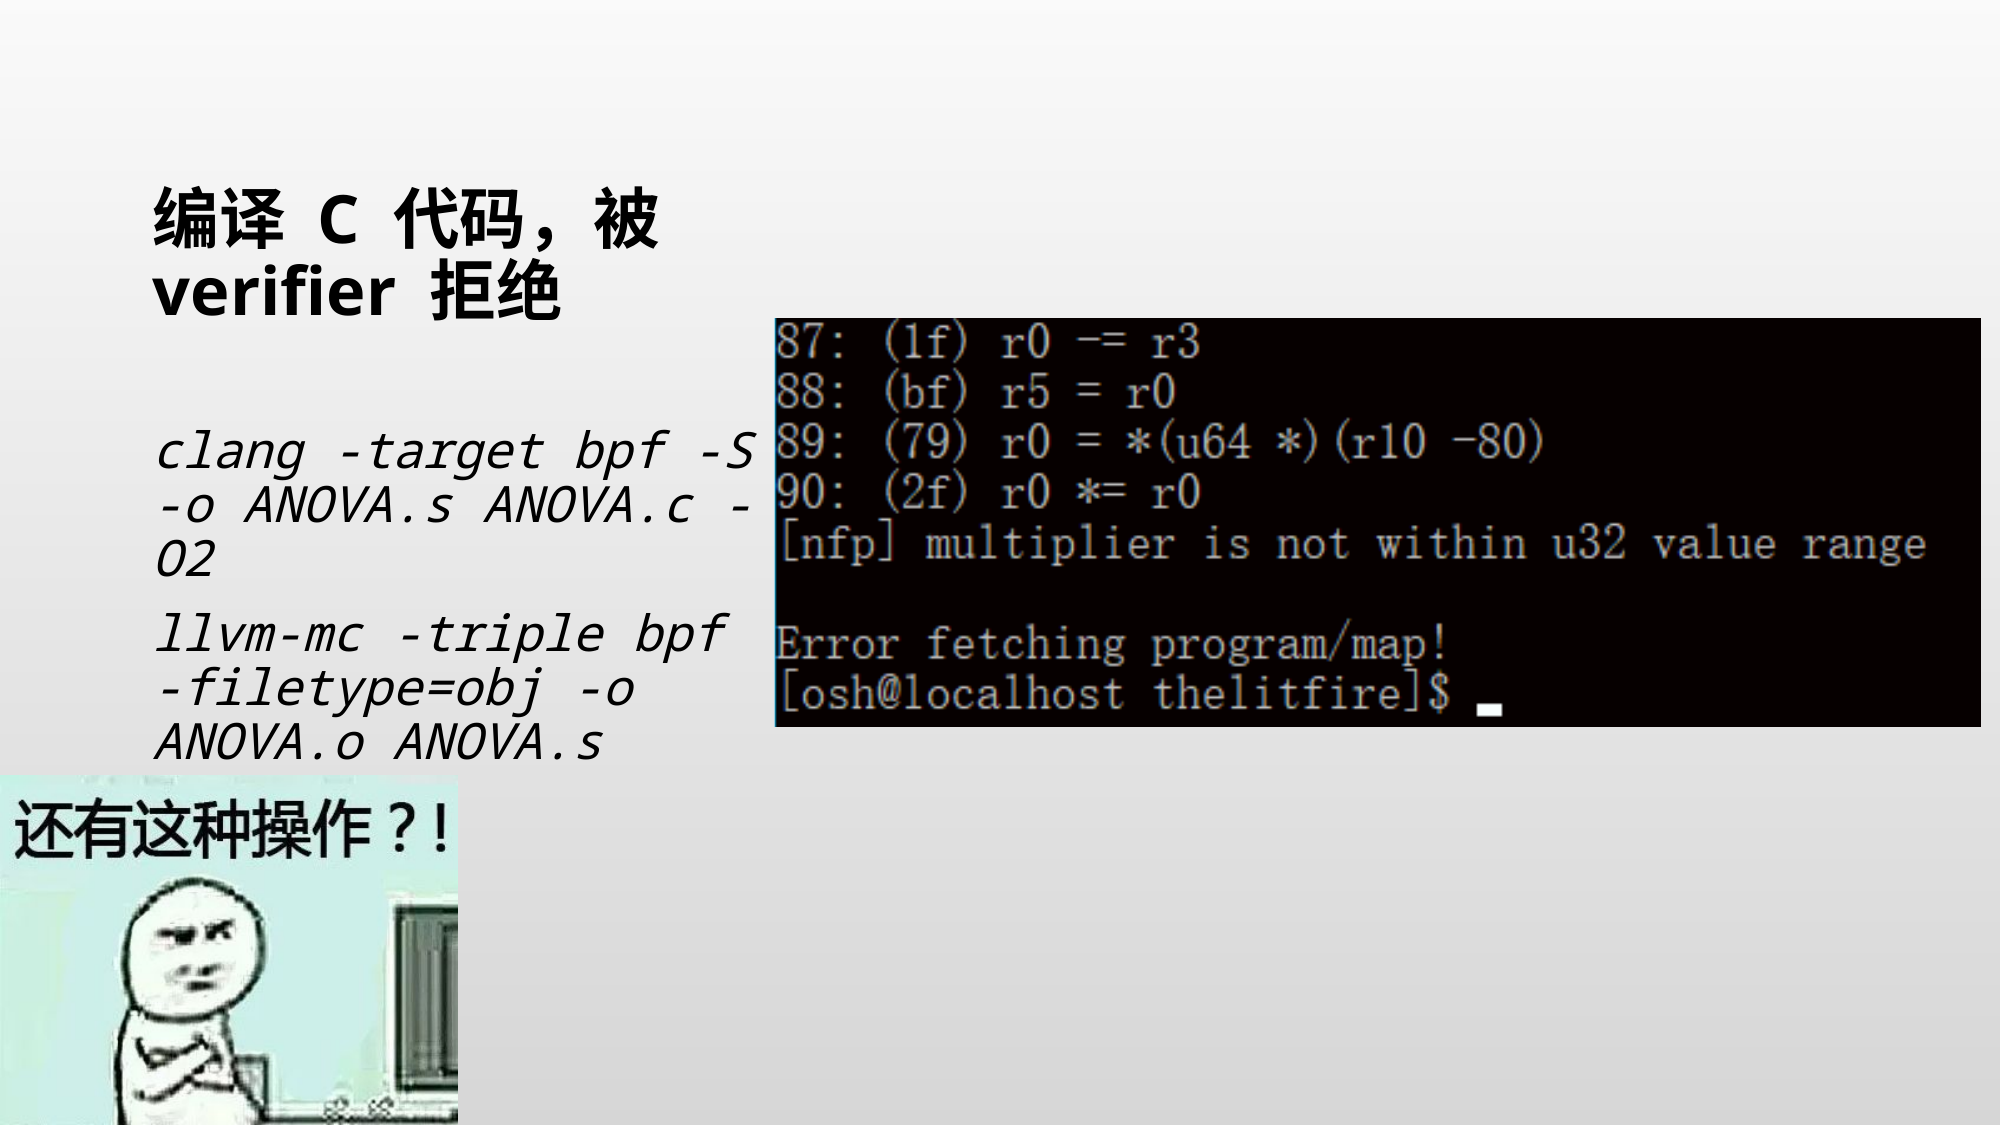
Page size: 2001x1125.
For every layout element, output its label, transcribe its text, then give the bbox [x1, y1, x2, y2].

title 编译 C 代码，被verifier 拒绝 [137, 75, 783, 337]
picture [774, 318, 1981, 727]
list clang -target bpf -S -o ANOVA.s ANOVA.c -O2 llvm-mc -triple bpf -filetype=obj -o ANOVA.o ANOVA.s [137, 337, 783, 963]
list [0, 775, 458, 1125]
